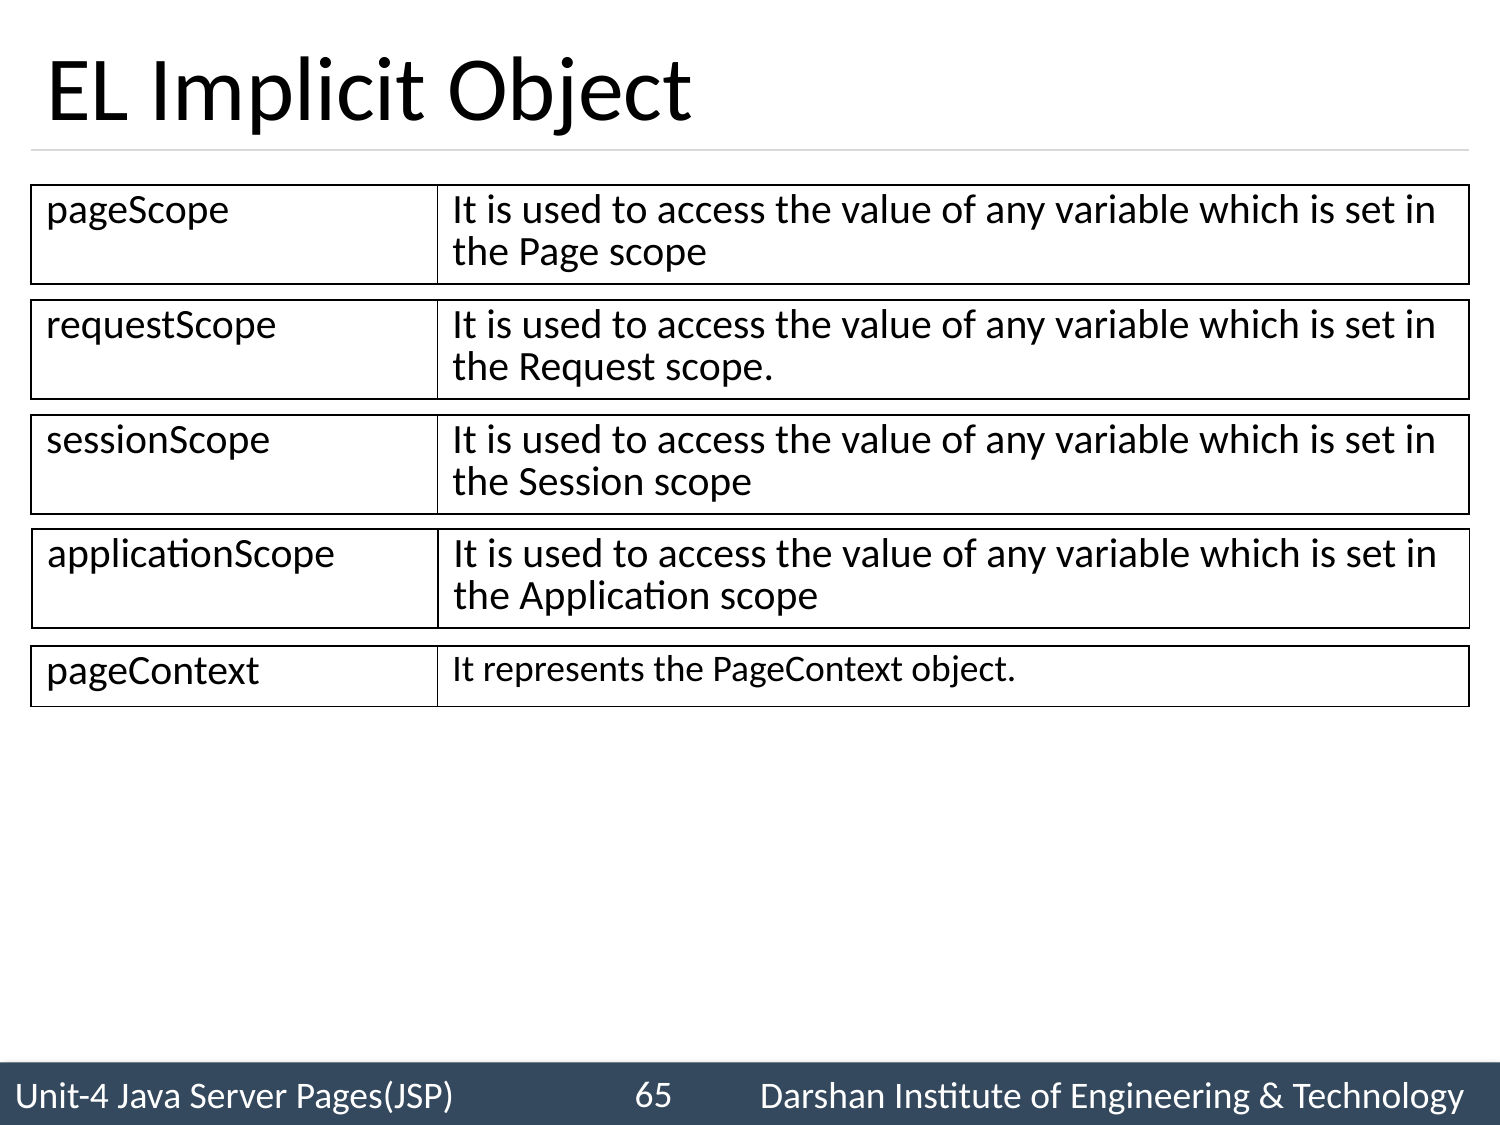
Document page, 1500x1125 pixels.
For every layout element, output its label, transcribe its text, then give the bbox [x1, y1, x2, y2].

table_header It is used to access the value of any variable which is set in the Session scope [438, 416, 1468, 513]
table_header requestScope [32, 301, 437, 398]
slide_number 65 [587, 1062, 688, 1123]
table_header It represents the PageContext object. [438, 647, 1468, 706]
table_header applicationScope [33, 530, 437, 627]
table_header pageContext [32, 647, 437, 706]
table_header It is used to access the value of any variable which is set in the Request scope. [438, 301, 1468, 398]
table_header It is used to access the value of any variable which is set in the Application scope [439, 530, 1469, 627]
table_header pageScope [32, 186, 437, 283]
table_header sessionScope [32, 416, 437, 513]
title EL Implicit Object [31, 17, 1469, 150]
table_header It is used to access the value of any variable which is set in the Page scope [438, 186, 1468, 283]
